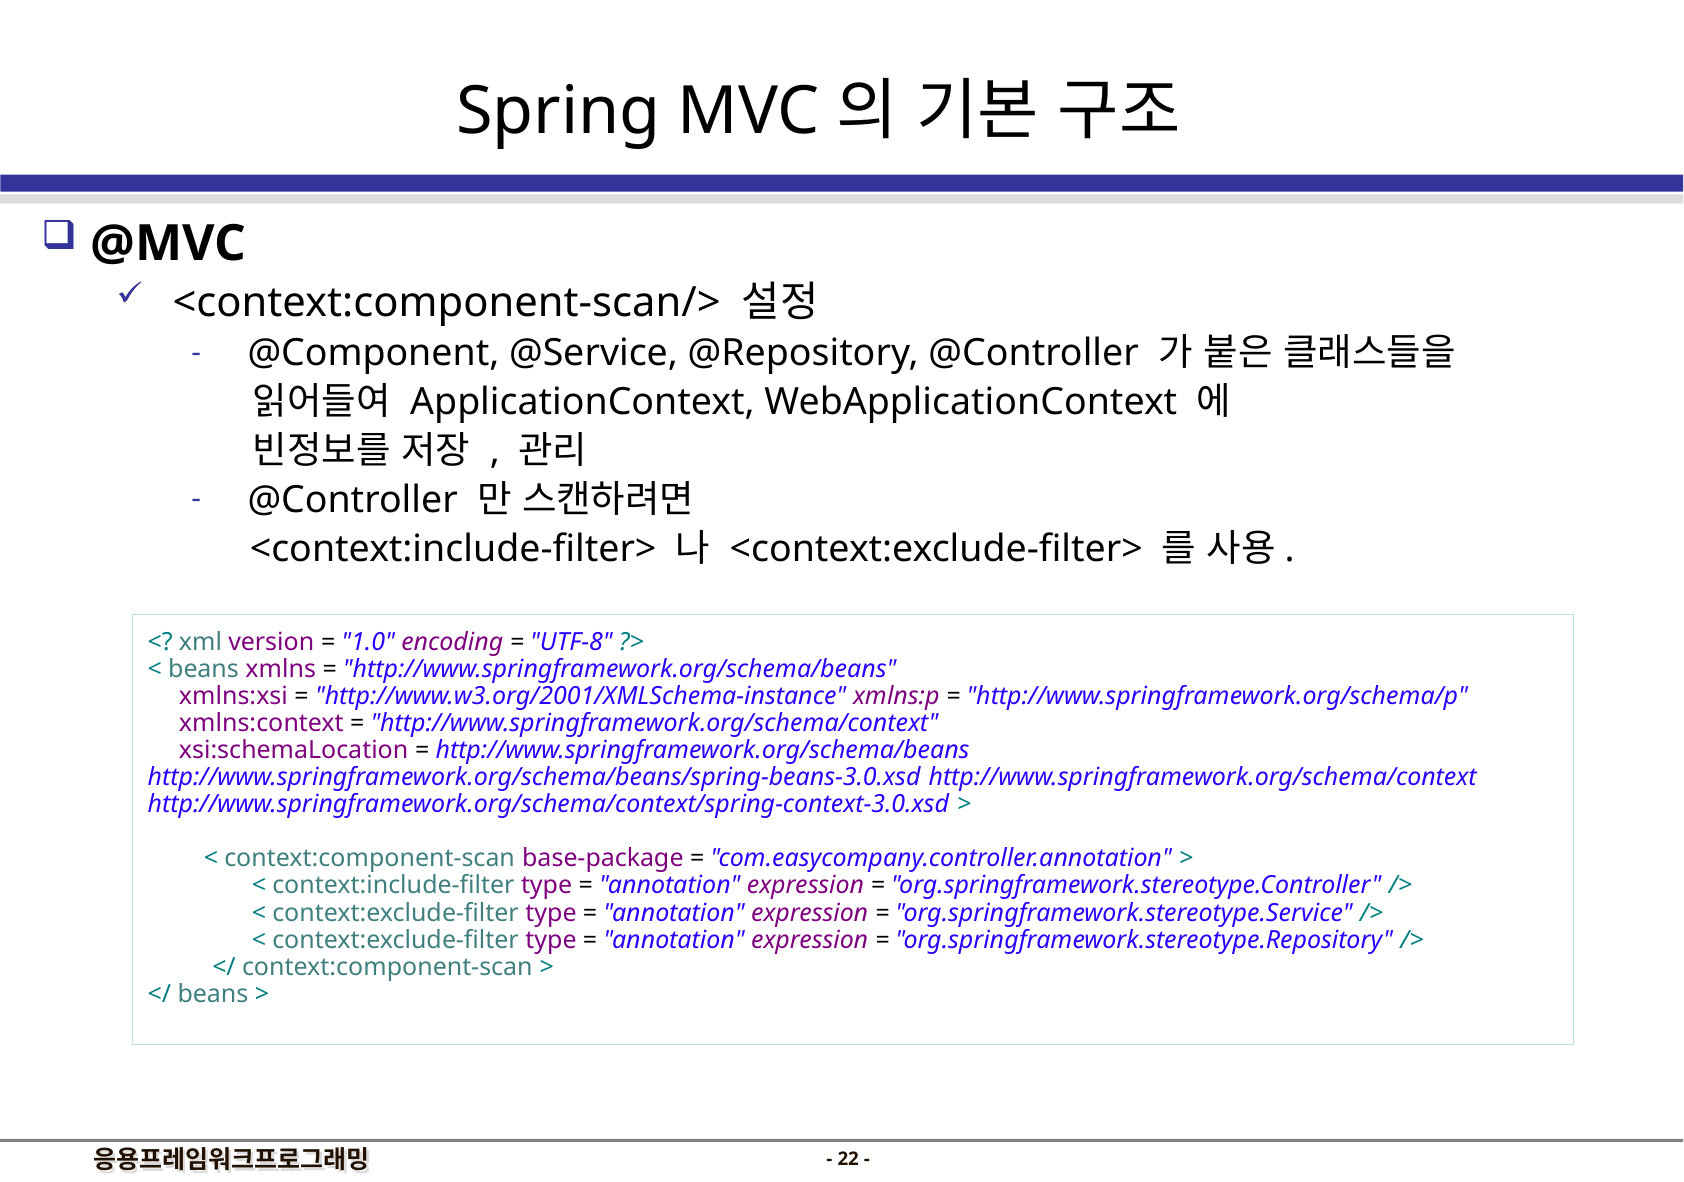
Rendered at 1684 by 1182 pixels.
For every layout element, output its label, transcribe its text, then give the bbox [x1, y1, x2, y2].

slide_number - 21 - [671, 1138, 1026, 1182]
text_box @MVC <context:component-scan/> 설정 @Component, @Service, @Repository, @Controller 가 붙은 클래스들을 읽어들여 ApplicationContext, WebApplicationContext 에 빈정보를 저장 , 관리 @Controller 만 스캔하려면 <context:include-filter> 나 <context:exclude-filter> 를 사용. [26, 202, 1684, 576]
text_box Spring MVC의 기본 구조 [399, 59, 1238, 155]
text_box <? xml version = "1.0" encoding = "UTF-8" ?> < beans xmlns = "http://www.springframework.org/schema/beans" xmlns:xsi = "http://www.w3.org/2001/XMLSchema-instance" xmlns:p = "http://www.springframework.org/schema/p" xmlns:context = "http://www.springframework.org/schema/context" xsi:schemaLocation = http://www.springframework.org/schema/beans http://www.springframework.org/schema/beans/spring-beans-3.0.xsd http://www.springframework.org/schema/context http://www.springframework.org/schema/context/spring-context-3.0.xsd > < context:component-scan base-package = "com.easycompany.controller.annotation" > < context:include-filter type = "annotation" expression = "org.springframework.stereotype.Controller" /> < context:exclude-filter type = "annotation" expression = "org.springframework.stereotype.Service" /> < context:exclude-filter type = "annotation" expression = "org.springframework.stereotype.Repository" /> </ context:component-scan > </ beans > [132, 614, 1574, 1045]
